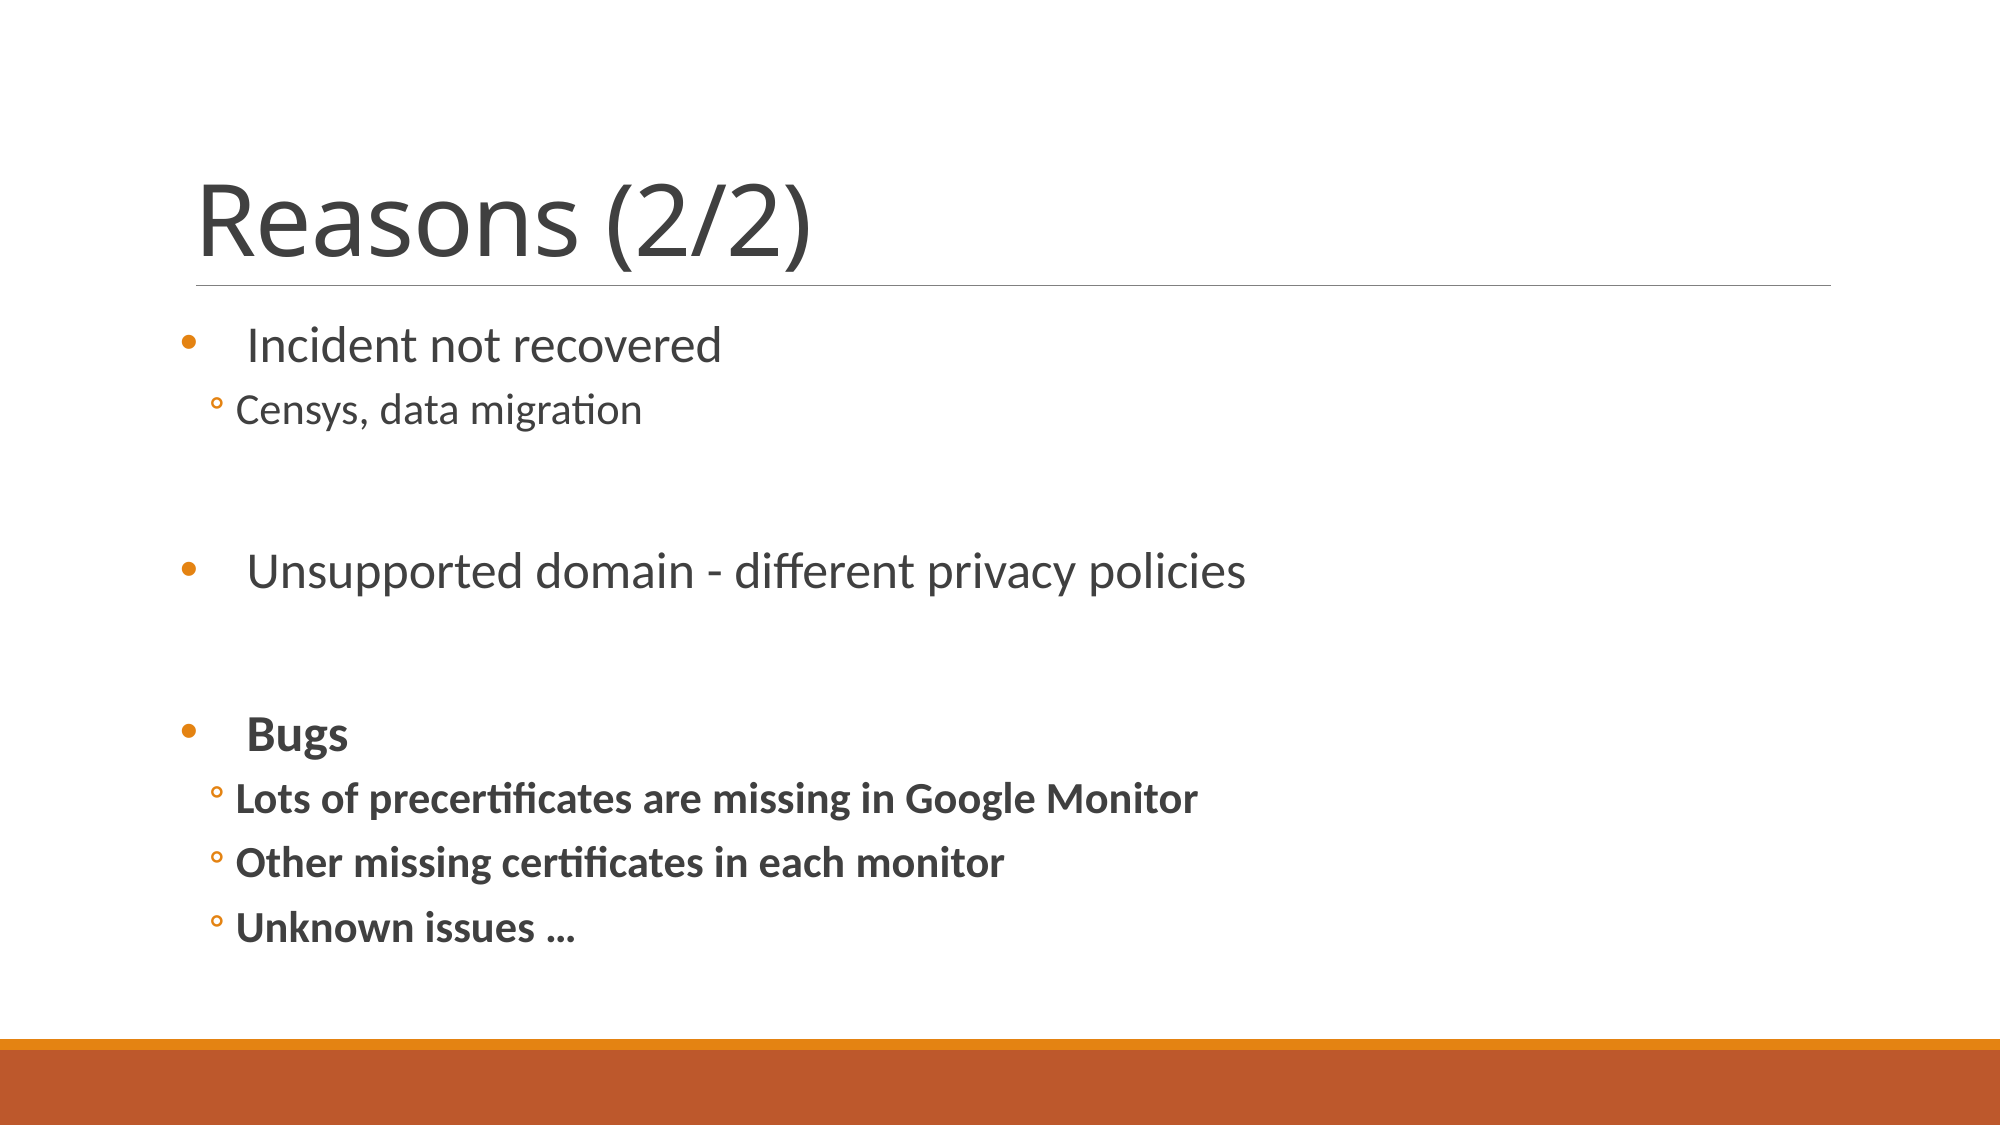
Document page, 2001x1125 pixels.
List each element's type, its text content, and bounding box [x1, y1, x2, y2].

title Reasons (2/2) [179, 46, 1831, 286]
list Incident not recovered Censys, data migration Unsupported domain - different privacy policies Bugs Lots of precertificates are missing in Google Monitor Other missing certificates in each monitor Unknown issues … [179, 302, 1831, 963]
